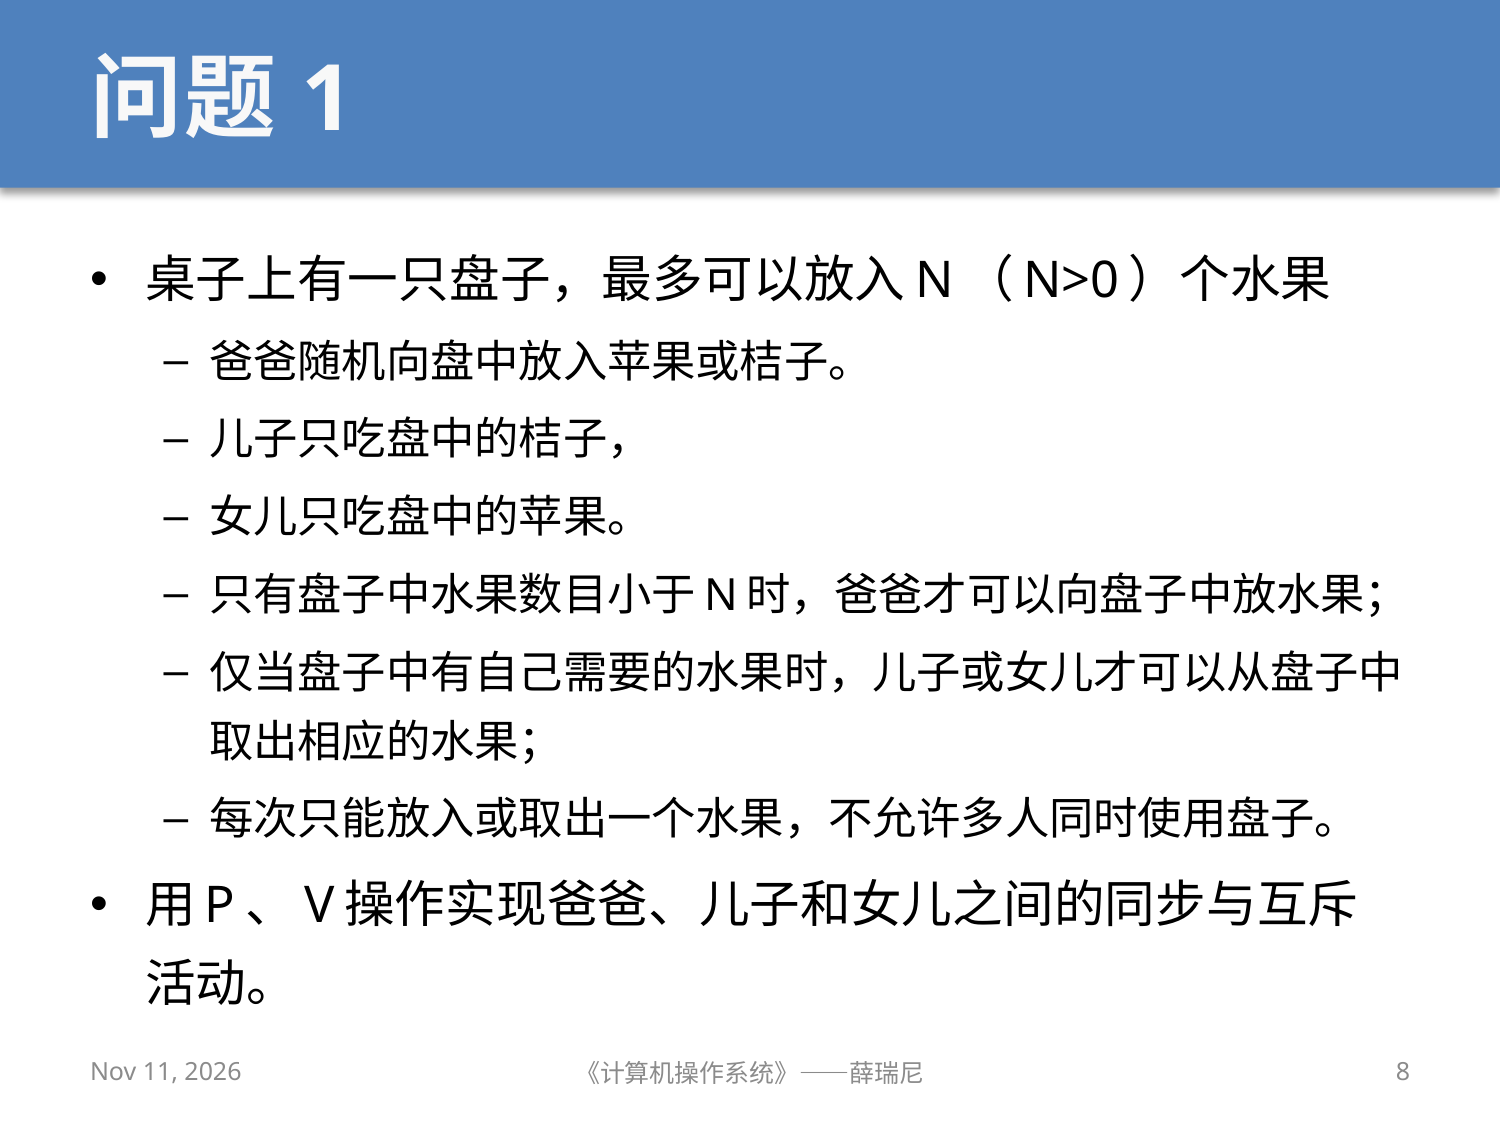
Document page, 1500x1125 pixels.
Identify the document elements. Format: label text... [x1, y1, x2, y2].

slide_number 8 [1074, 1042, 1425, 1103]
footer 《计算机操作系统》——薛瑞尼 [425, 1042, 1074, 1103]
list 桌子上有一只盘子，最多可以放入N（N>0）个水果 爸爸随机向盘中放入苹果或桔子。 儿子只吃盘中的桔子， 女儿只吃盘中的苹果。 只有盘子中水果数目小于N时，爸爸才可以向盘子中放水果； 仅当盘子中有自己需要的水果时，儿子或女儿才可以从盘子中取出相应的水果； 每次只能放入或取出一个水果，不允许多人同时使用盘子。 用P、V操作实现爸爸、儿子和女儿之间的同步与互斥活动。 [75, 221, 1425, 1021]
title 问题1 [75, 0, 1425, 188]
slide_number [75, 1042, 425, 1103]
